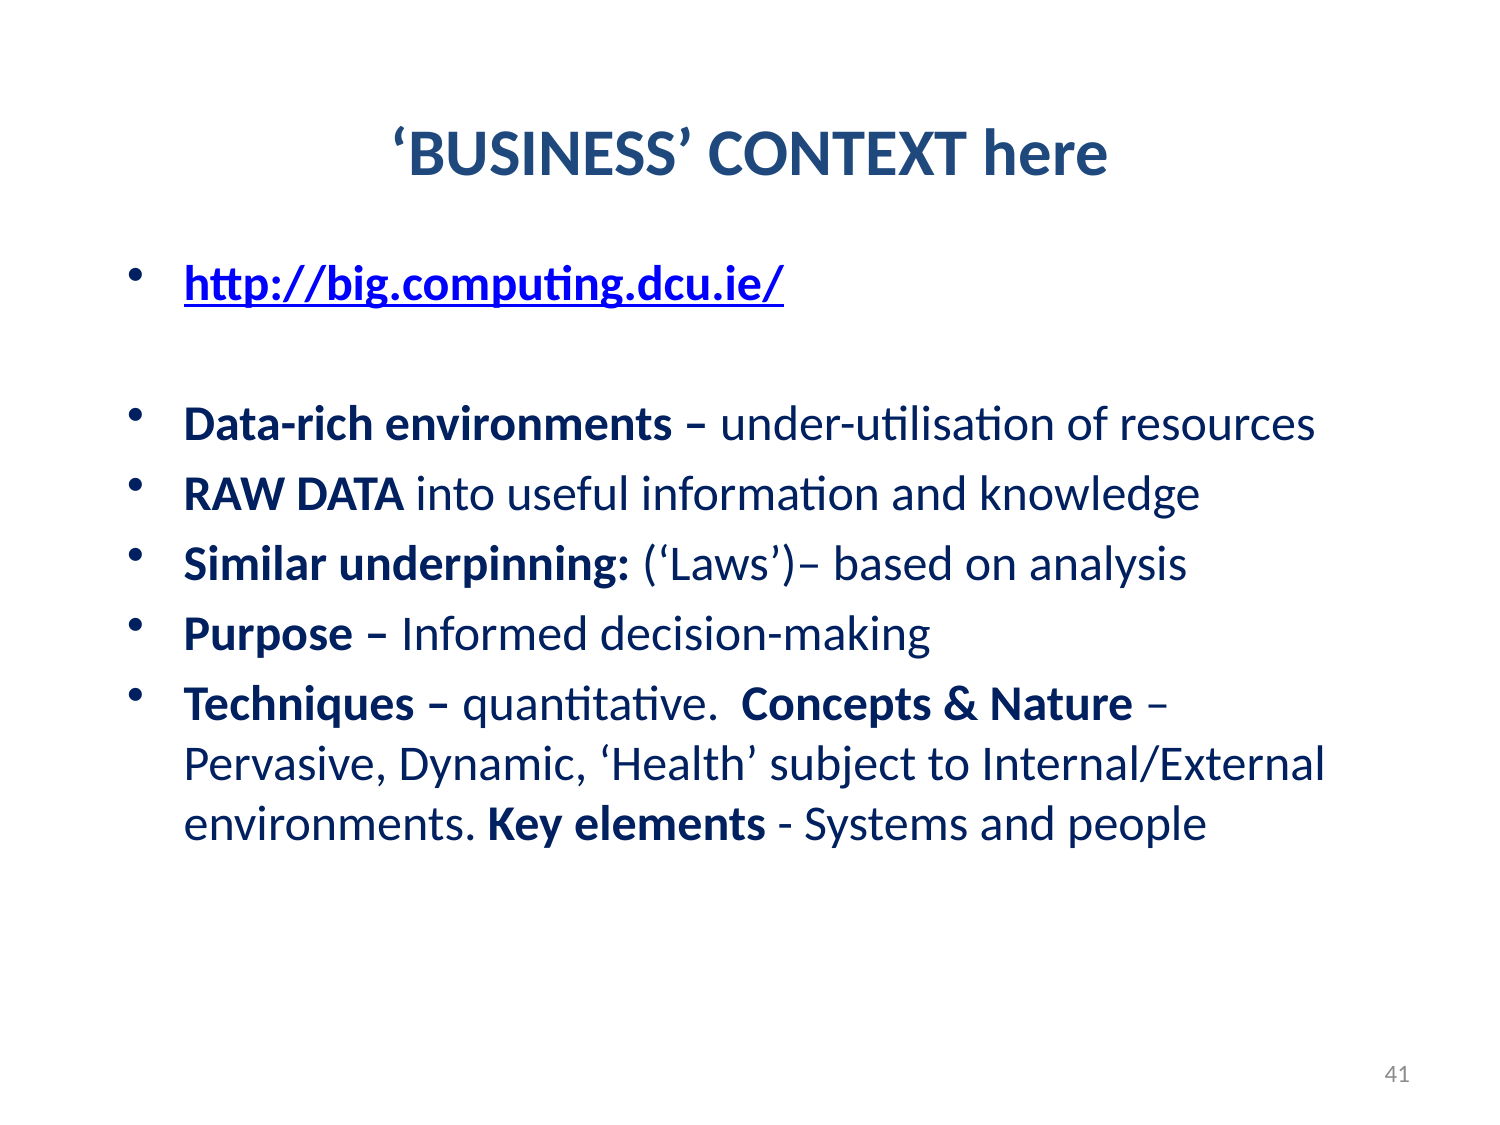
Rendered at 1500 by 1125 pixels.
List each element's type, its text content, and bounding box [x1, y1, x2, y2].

text_box ‘BUSINESS’ CONTEXT here [112, 54, 1388, 243]
text_box [1074, 1024, 1425, 1103]
text_box http://big.computing.dcu.ie/ Data-rich environments – under-utilisation of resources RAW DATA into useful information and knowledge Similar underpinning: (‘Laws’)– based on analysis Purpose – Informed decision-making Techniques – quantitative. Concepts & Nature – Pervasive, Dynamic, ‘Health’ subject to Internal/External environments. Key elements - Systems and people [112, 243, 1388, 1010]
